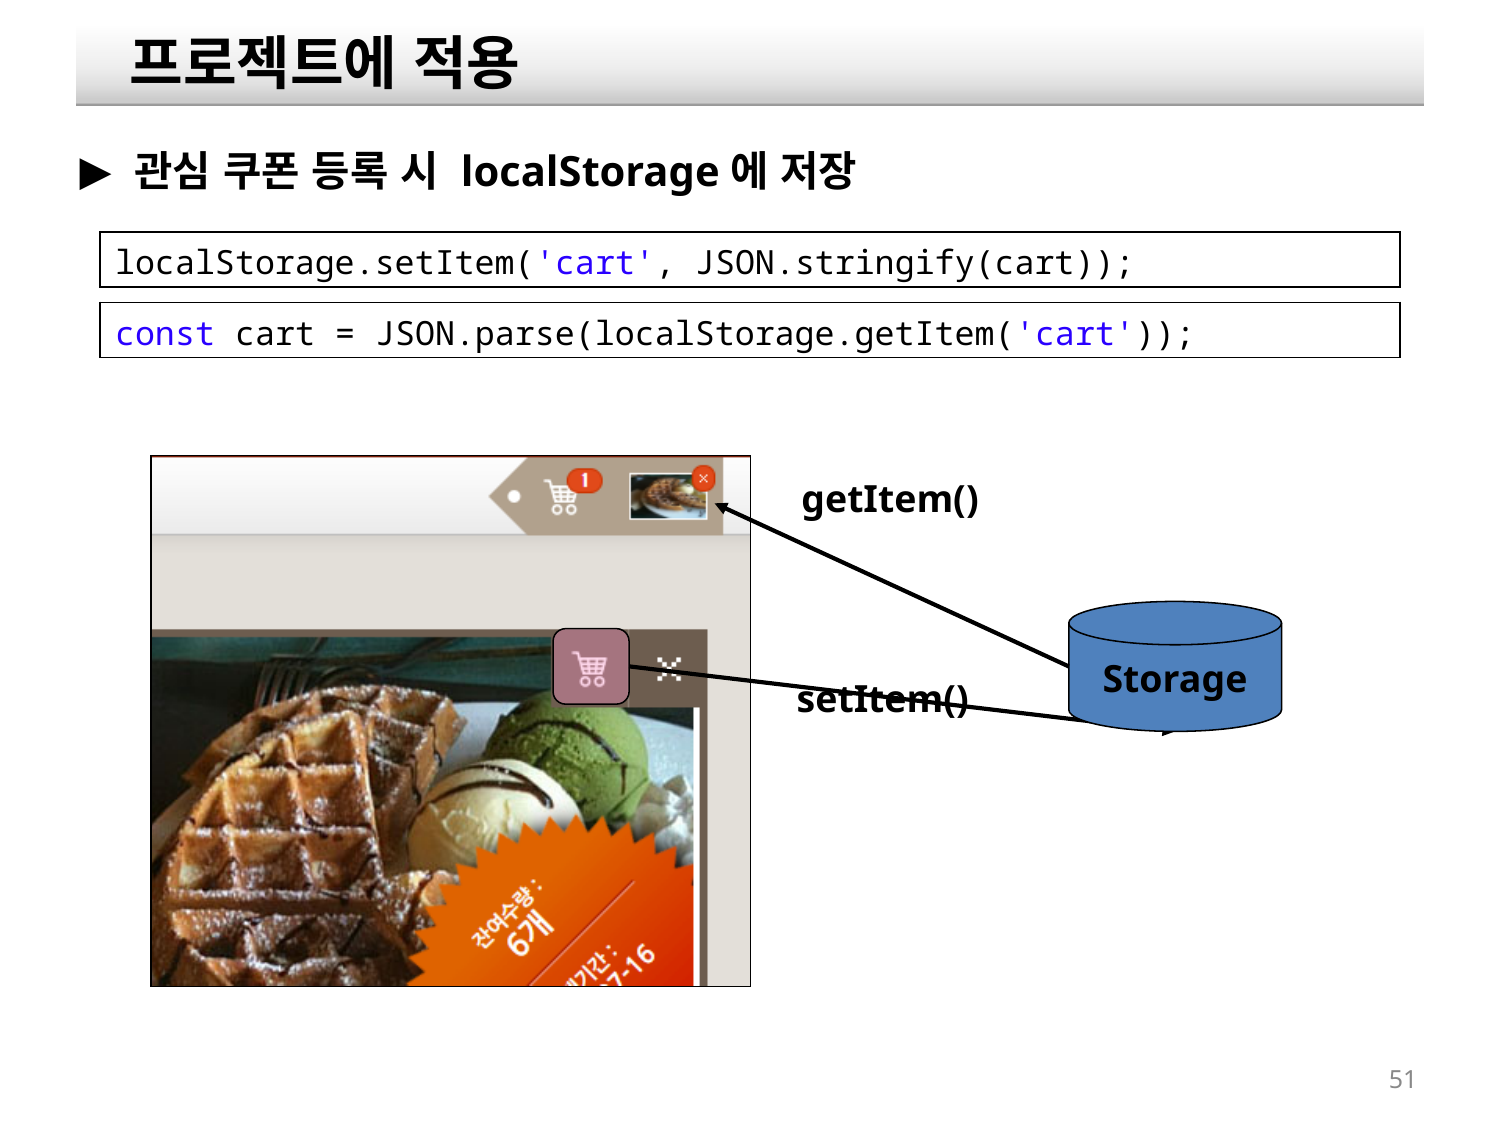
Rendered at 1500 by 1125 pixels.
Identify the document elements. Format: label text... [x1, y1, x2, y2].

text_box setItem() [781, 674, 984, 728]
table_header localStorage.setItem('cart', JSON.stringify(cart)); [101, 233, 1399, 286]
text_box 관심 쿠폰 등록 시 localStorage에 저장 [64, 137, 1436, 202]
text_box Storage [1068, 601, 1282, 732]
text_box 프로젝트에 적용 [115, 19, 536, 104]
picture [76, 16, 1424, 106]
table_header const cart = JSON.parse(localStorage.getItem('cart')); [101, 303, 1399, 357]
picture [151, 455, 751, 987]
text_box getItem() [786, 467, 994, 501]
slide_number 51 [1082, 1050, 1433, 1111]
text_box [714, 503, 1176, 602]
